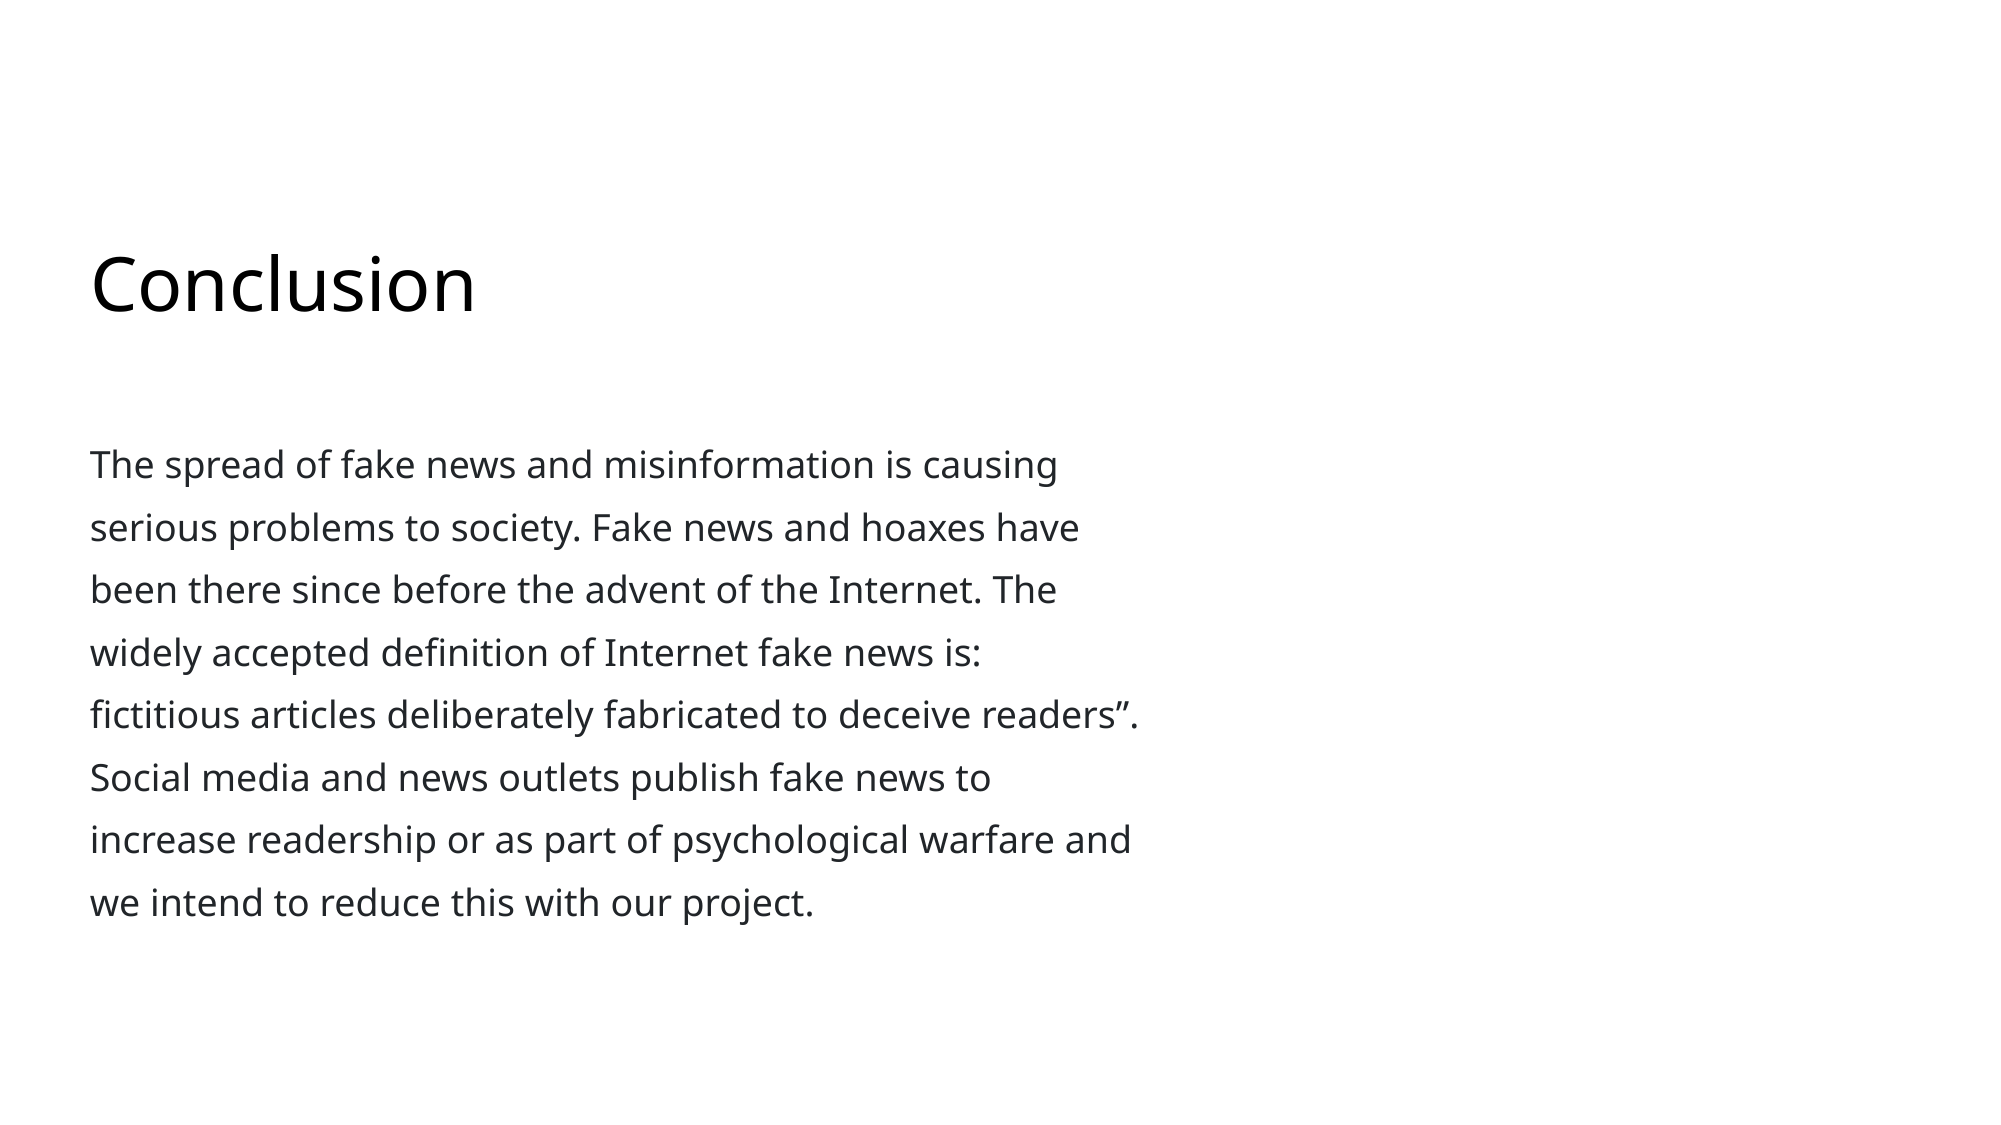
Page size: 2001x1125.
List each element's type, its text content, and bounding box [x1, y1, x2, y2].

list The spread of fake news and misinformation is causing serious problems to society. Fake news and hoaxes have been there since before the advent of the Internet. The widely accepted definition of Internet fake news is: fictitious articles deliberately fabricated to deceive readers”. Social media and news outlets publish fake news to increase readership or as part of psychological warfare and we intend to reduce this with our project. [75, 416, 1157, 975]
title Conclusion [75, 149, 1300, 408]
